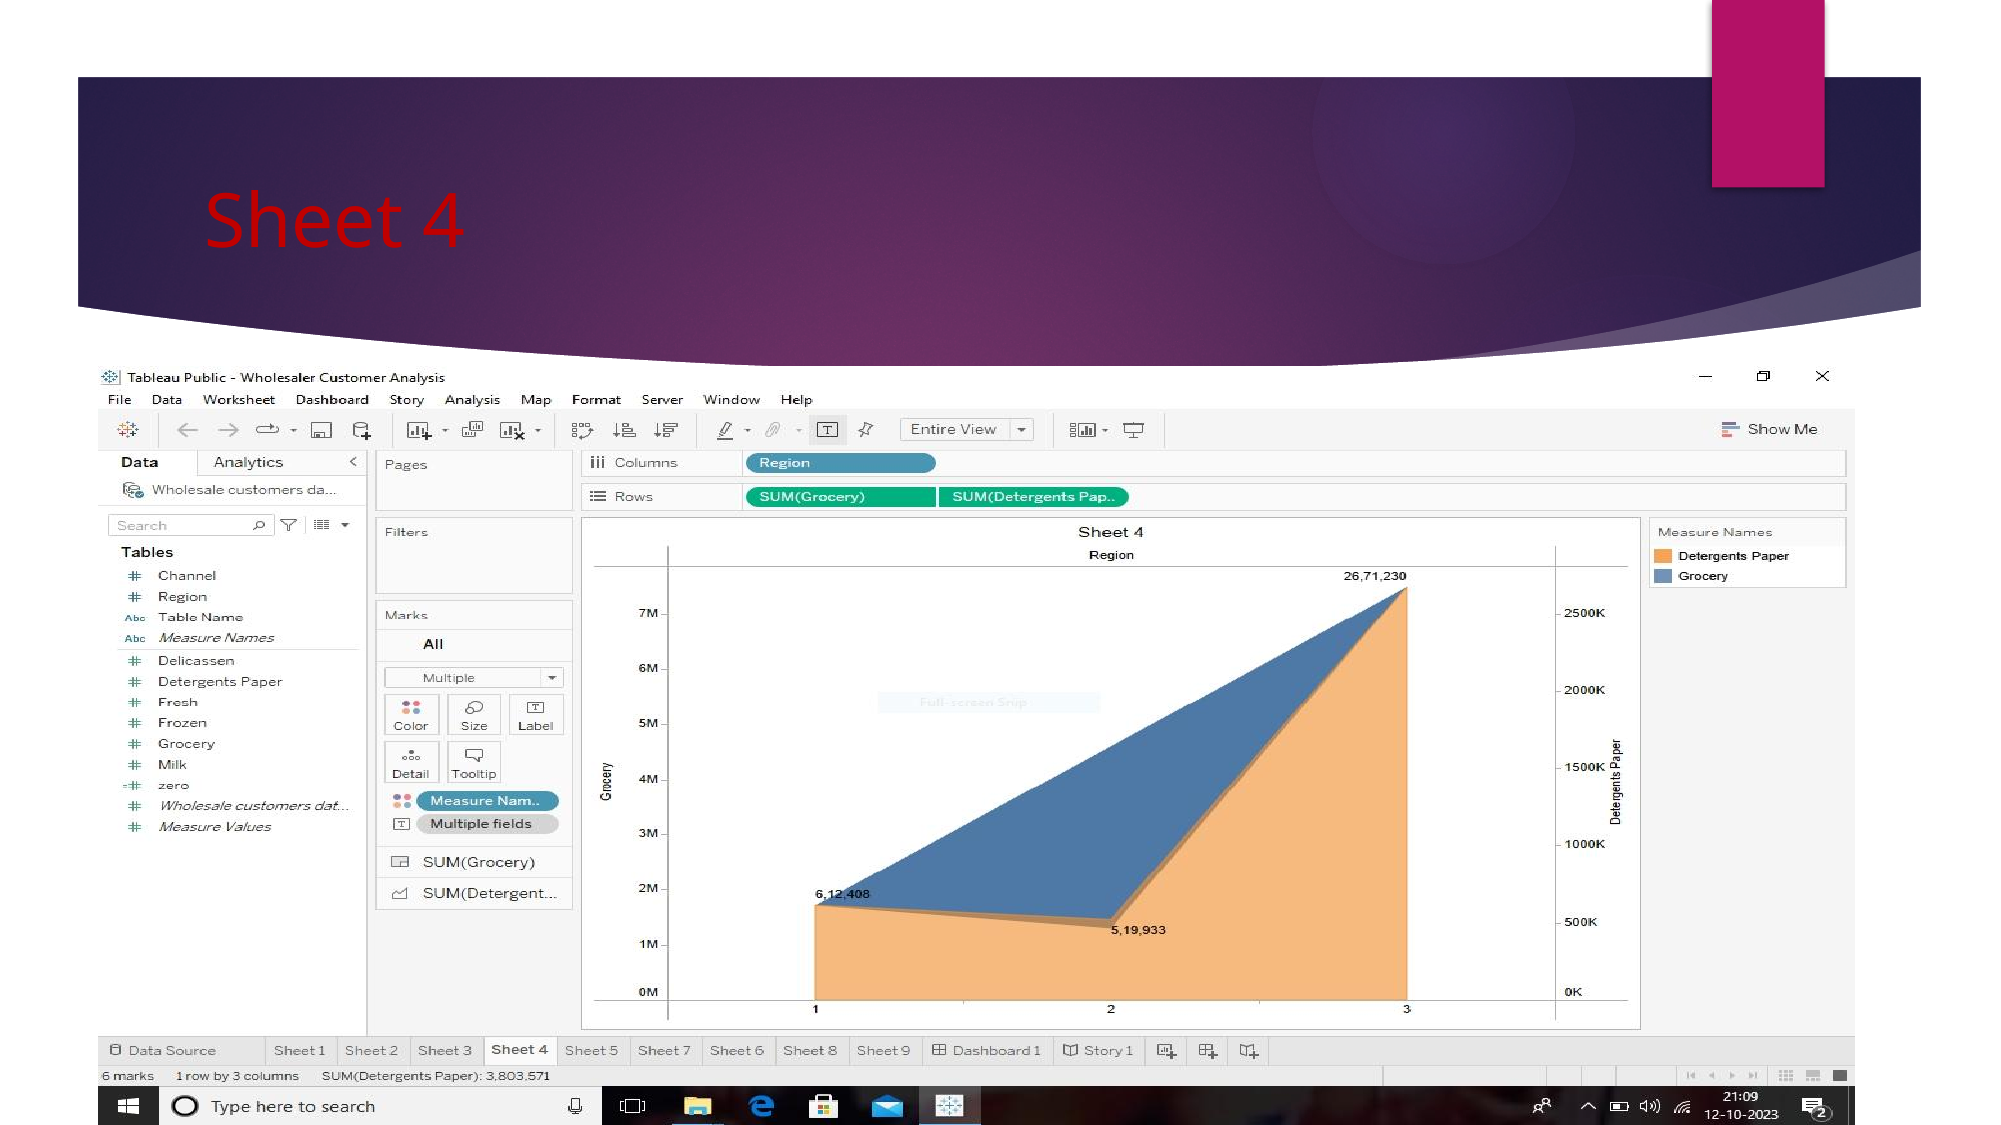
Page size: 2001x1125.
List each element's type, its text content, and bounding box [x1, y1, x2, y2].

title Sheet 4 [189, 159, 1627, 276]
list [98, 366, 1856, 1125]
